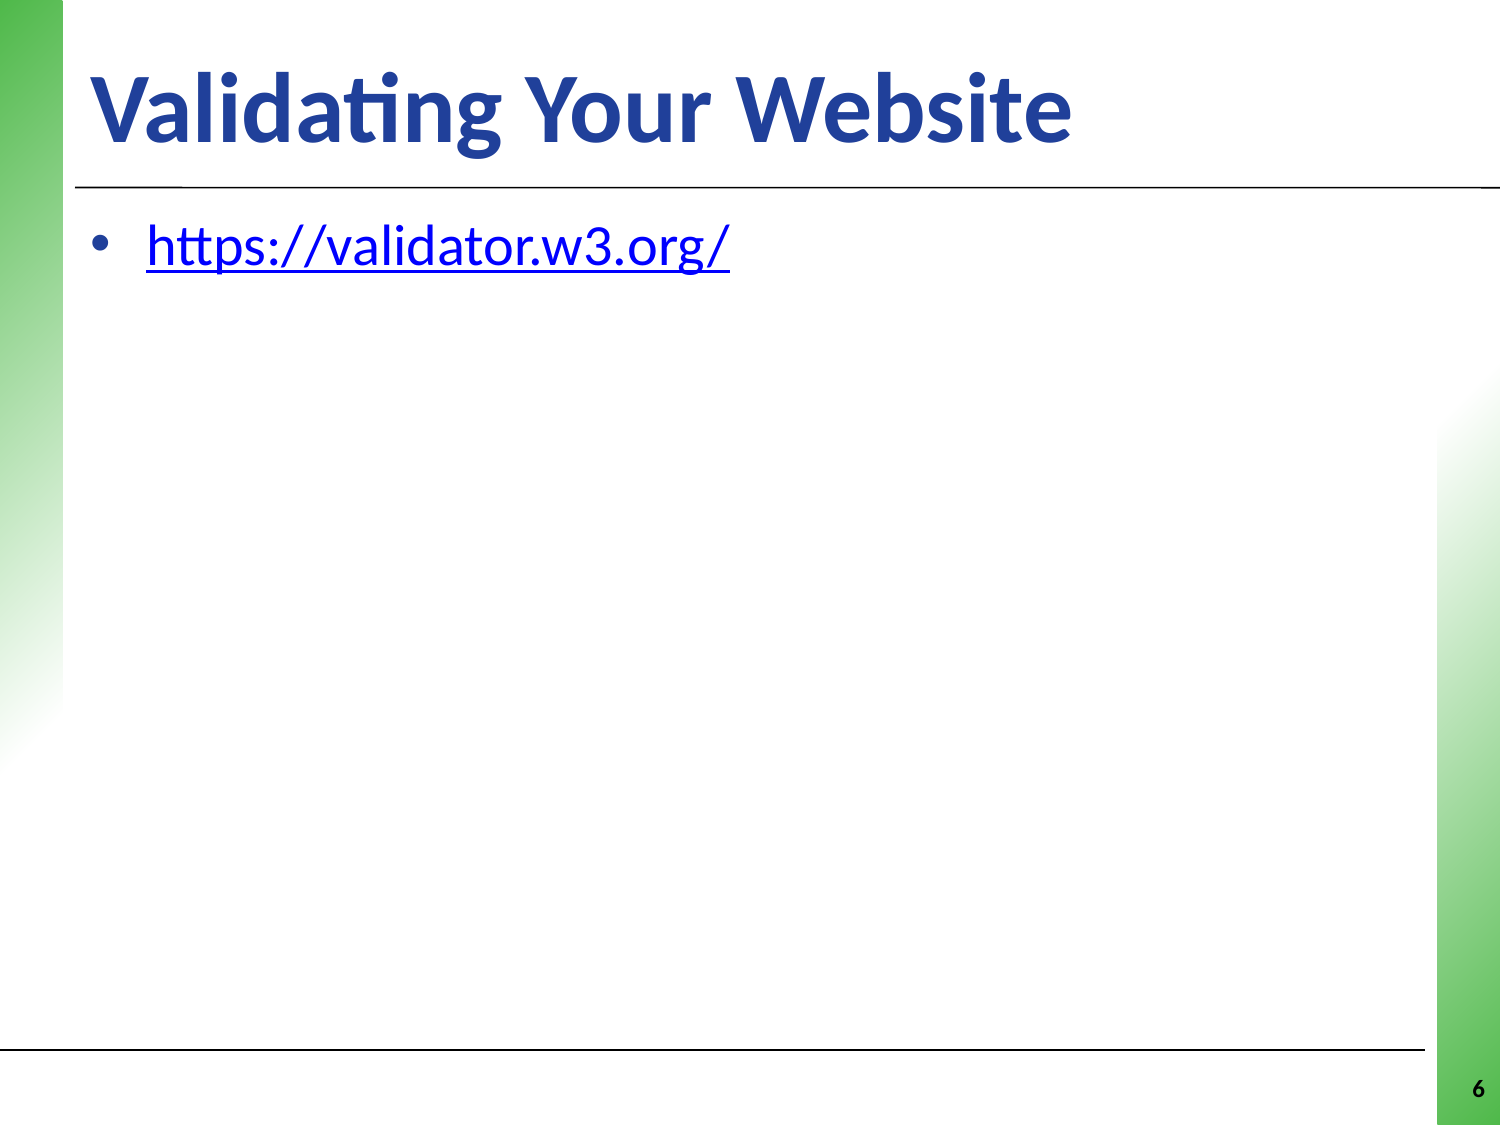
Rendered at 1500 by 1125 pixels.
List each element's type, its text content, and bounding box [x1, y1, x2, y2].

list https://validator.w3.org/ [74, 199, 1426, 1006]
title Validating Your Website [74, 24, 1438, 181]
slide_number 6 [1412, 1050, 1500, 1125]
